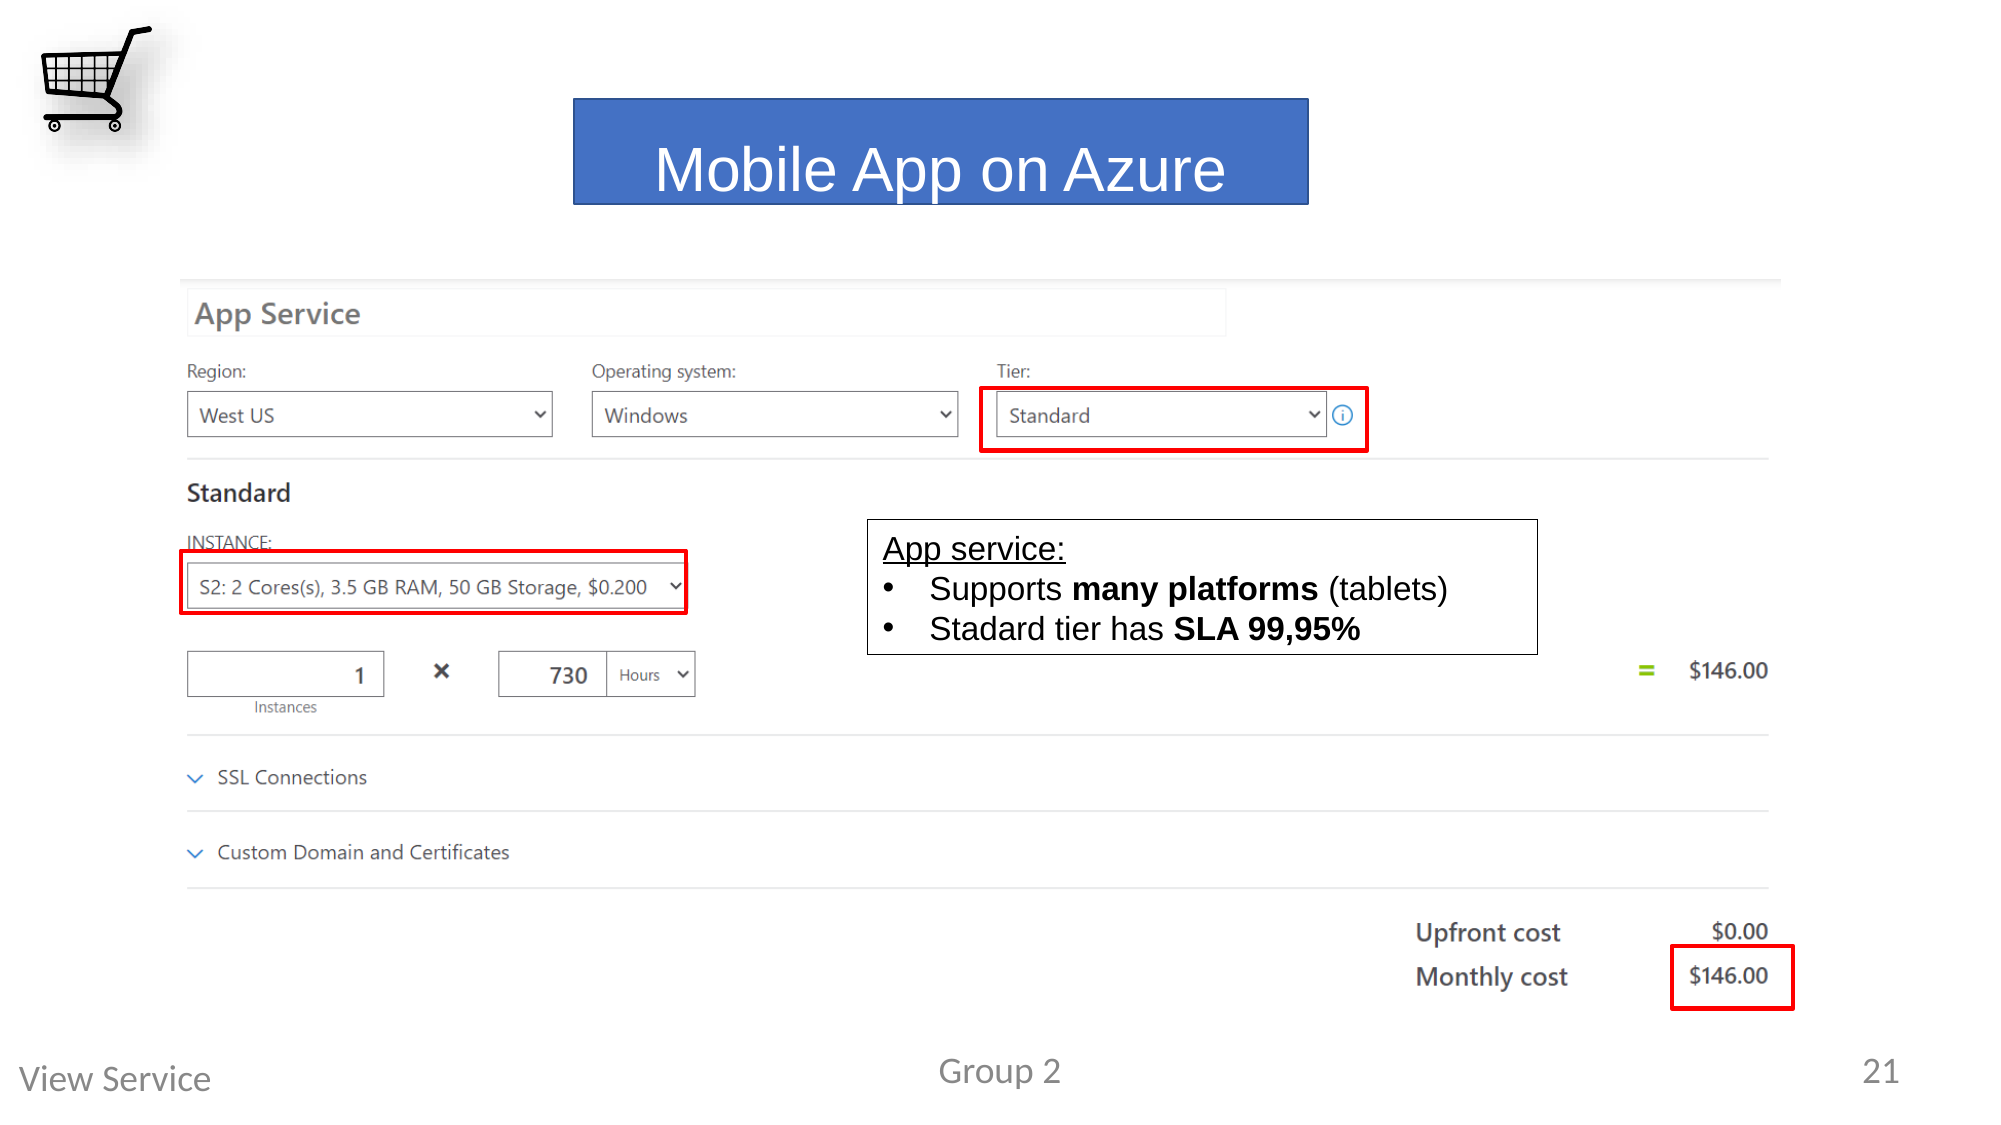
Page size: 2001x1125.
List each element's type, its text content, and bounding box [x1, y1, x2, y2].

footer Group 2 [680, 1046, 1320, 1125]
picture [180, 279, 1781, 998]
text_box Mobile App on Azure [573, 98, 1309, 205]
text_box View Service [0, 1053, 436, 1099]
slide_number 21 [1440, 1046, 1900, 1125]
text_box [15, 5, 202, 182]
text_box [1671, 946, 1794, 1009]
